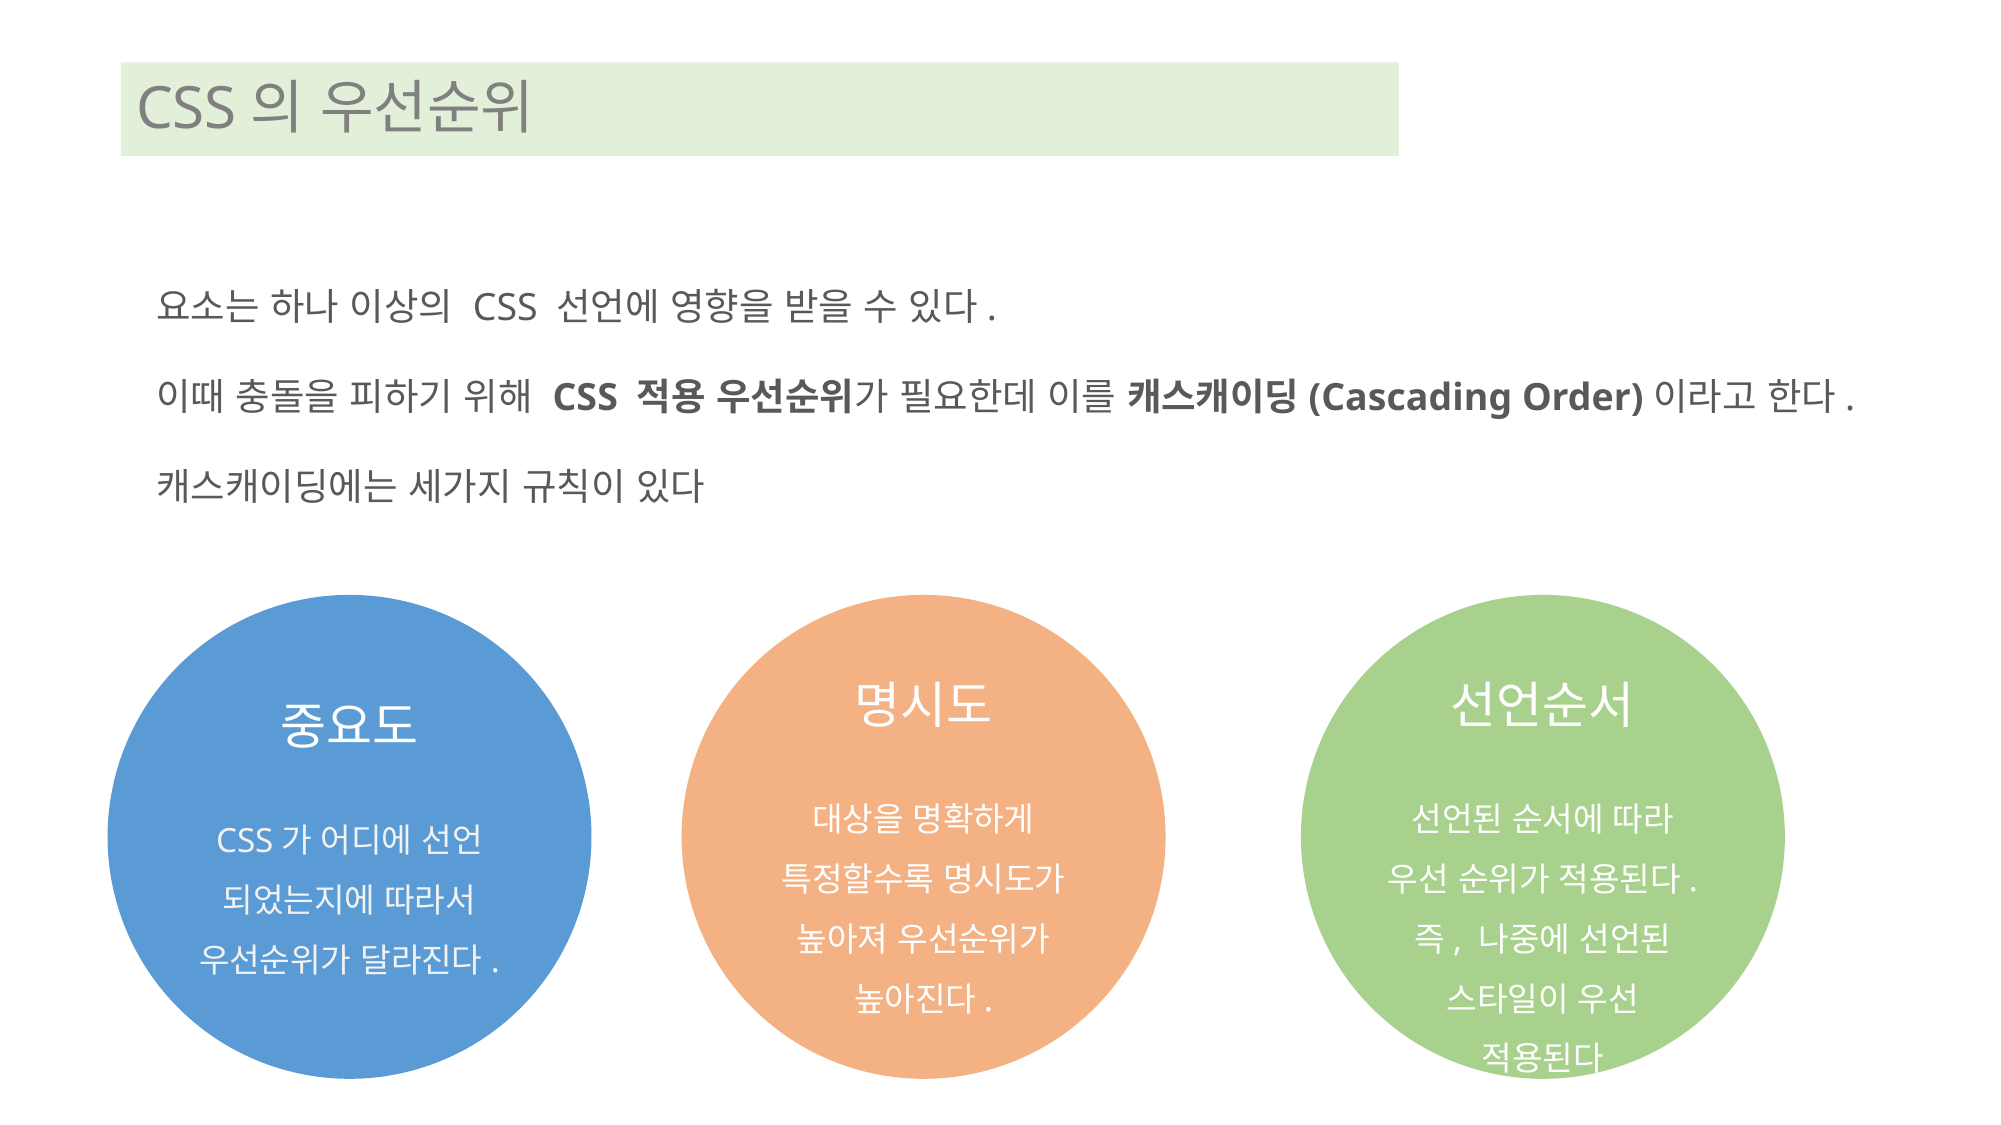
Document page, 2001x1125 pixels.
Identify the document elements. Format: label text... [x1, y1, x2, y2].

text_box 중요도 CSS가 어디에 선언 되었는지에 따라서 우선순위가 달라진다. [106, 593, 593, 1080]
title CSS의 우선순위 [120, 62, 1399, 157]
text_box 명시도 대상을 명확하게 특정할수록 명시도가 높아져 우선순위가 높아진다. [680, 593, 1167, 1080]
text_box 요소는 하나 이상의 CSS 선언에 영향을 받을 수 있다. 이때 충돌을 피하기 위해 CSS 적용 우선순위가 필요한데 이를 캐스캐이딩(Cascading Order)이라고 한다. 캐스캐이딩에는 세가지 규칙이 있다 [141, 230, 1859, 606]
text_box 선언순서 선언된 순서에 따라 우선 순위가 적용된다. 즉, 나중에 선언된 스타일이 우선 적용된다 [1299, 593, 1786, 1080]
